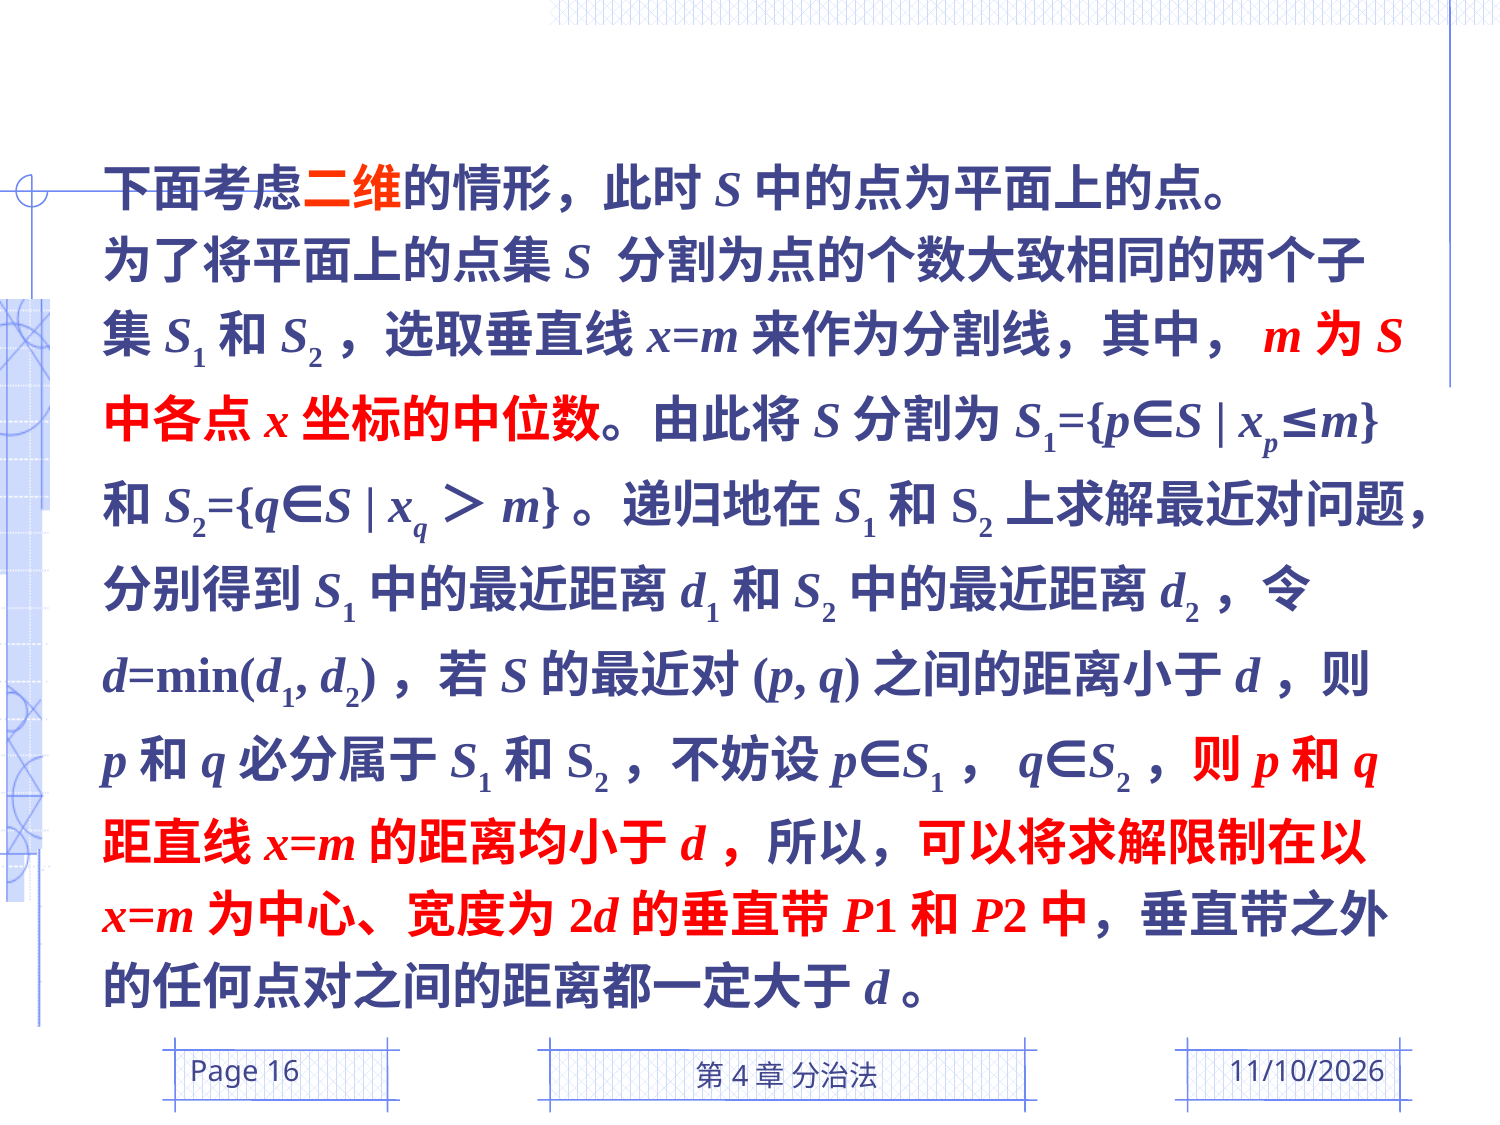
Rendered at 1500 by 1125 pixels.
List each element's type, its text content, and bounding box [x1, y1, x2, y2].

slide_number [1087, 1024, 1401, 1101]
footer 第4章 分治法 [549, 1024, 1026, 1101]
text_box 下面考虑二维的情形，此时S中的点为平面上的点。 为了将平面上的点集S 分割为点的个数大致相同的两个子集S1和S2，选取垂直线x=m来作为分割线，其中，m为S中各点x坐标的中位数。由此将S分割为S1={p∈S | xp≤m}和S2={q∈S | xq＞m}。递归地在S1和S2上求解最近对问题，分别得到S1中的最近距离d1和S2中的最近距离d2，令d=min(d1, d2)，若S的最近对(p, q)之间的距离小于d，则p和q必分属于S1和S2，不妨设p∈S1，q∈S2，则p和q距直线x=m的距离均小于d，所以，可以将求解限制在以x=m为中心、宽度为2d的垂直带P1和P2中，垂直带之外的任何点对之间的距离都一定大于d。 [87, 137, 1424, 1022]
picture [0, 299, 50, 1027]
slide_number Page 16 [174, 1024, 488, 1101]
